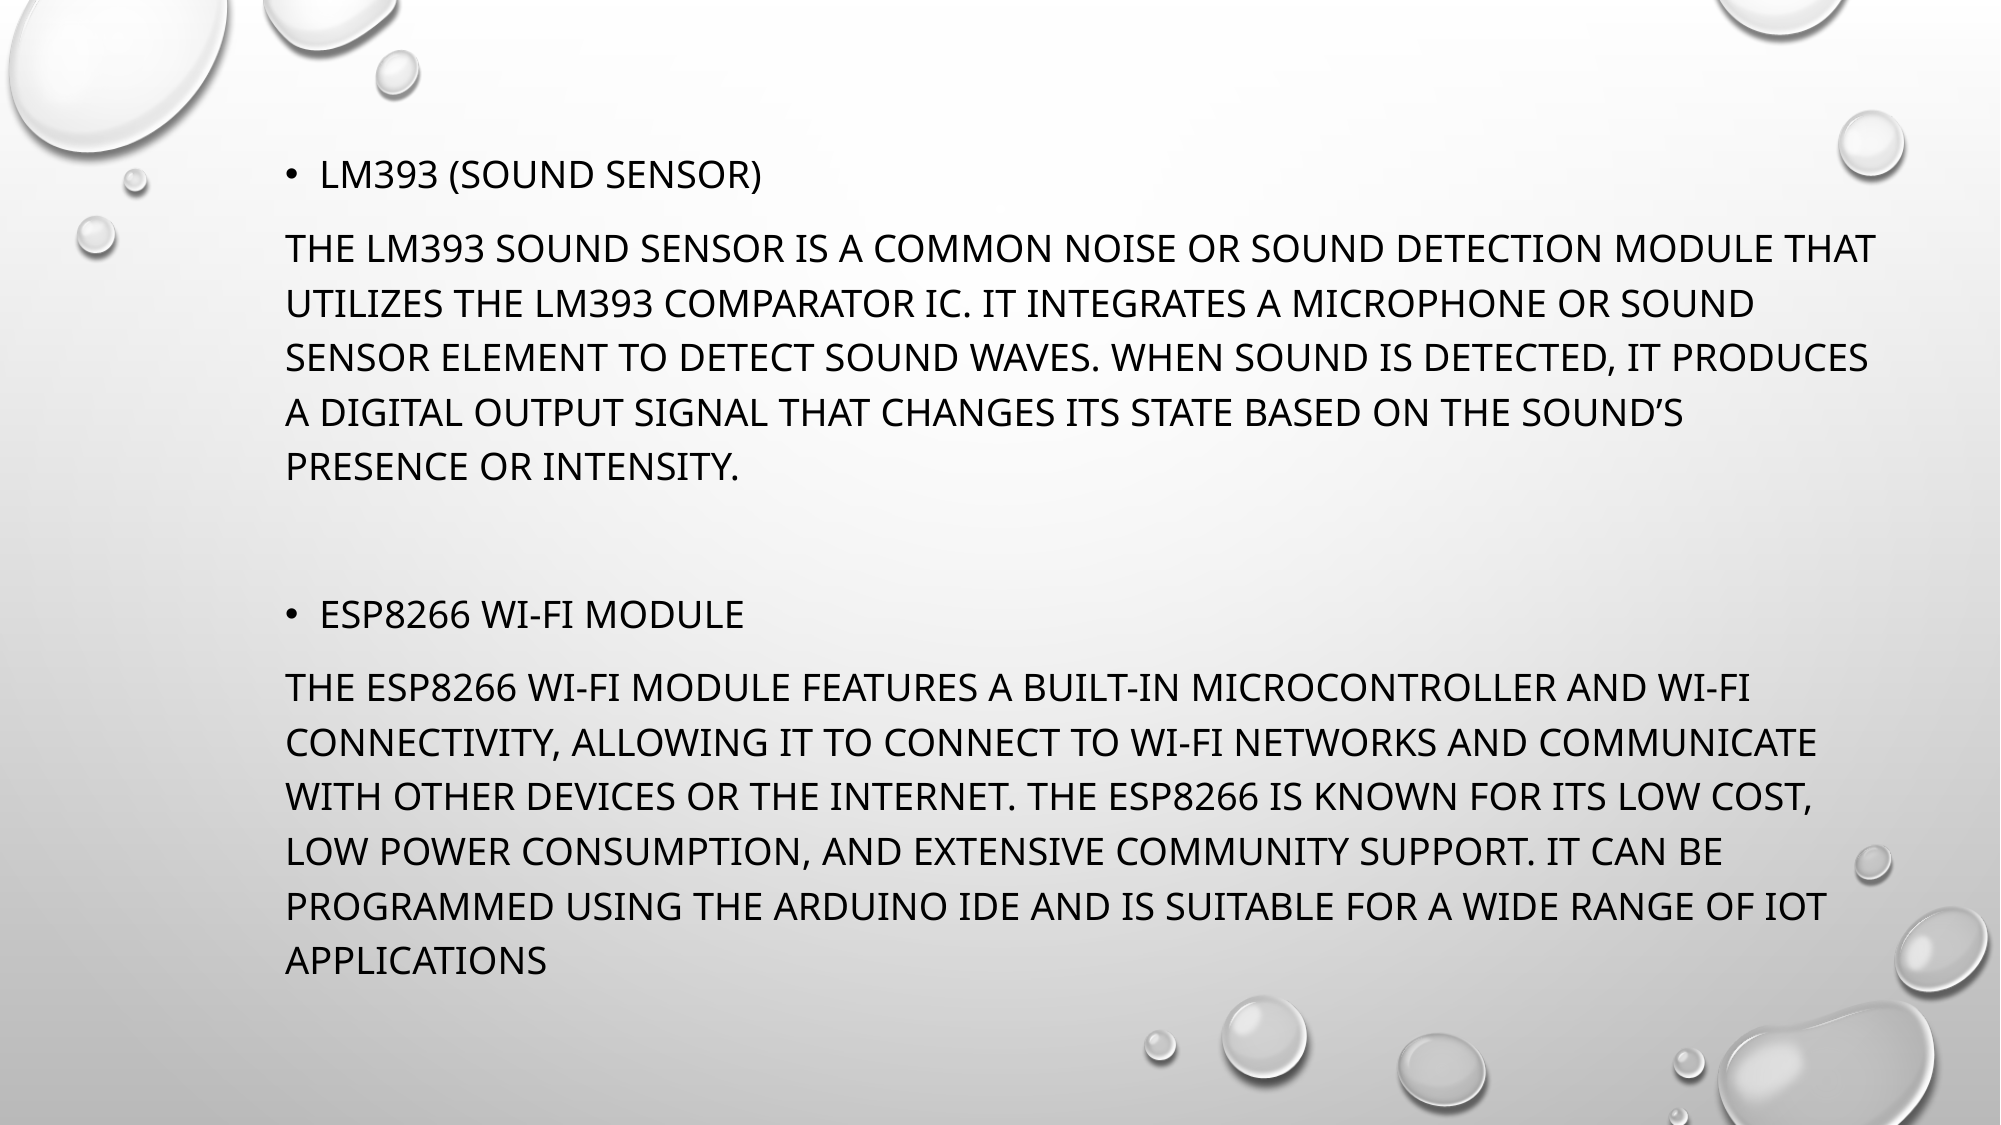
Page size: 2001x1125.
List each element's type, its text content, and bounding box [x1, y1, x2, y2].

picture [0, 0, 2000, 1125]
list Lm393 (sound sensor) The LM393 sound sensor is a common noise or sound detection module that utilizes the LM393 comparator IC. It integrates a microphone or sound sensor element to detect sound waves. When sound is detected, it produces a digital output signal that changes its state based on the sound’s presence or intensity. Esp8266 Wi-Fi module The ESP8266 Wi-Fi module features a built-in microcontroller and Wi-Fi connectivity, allowing it to connect to Wi-Fi networks and communicate with other devices or the internet. The ESP8266 is known for its low cost, low power consumption, and extensive community support. It can be programmed using the Arduino IDE and is suitable for a wide range of IoT applications [270, 134, 1895, 995]
